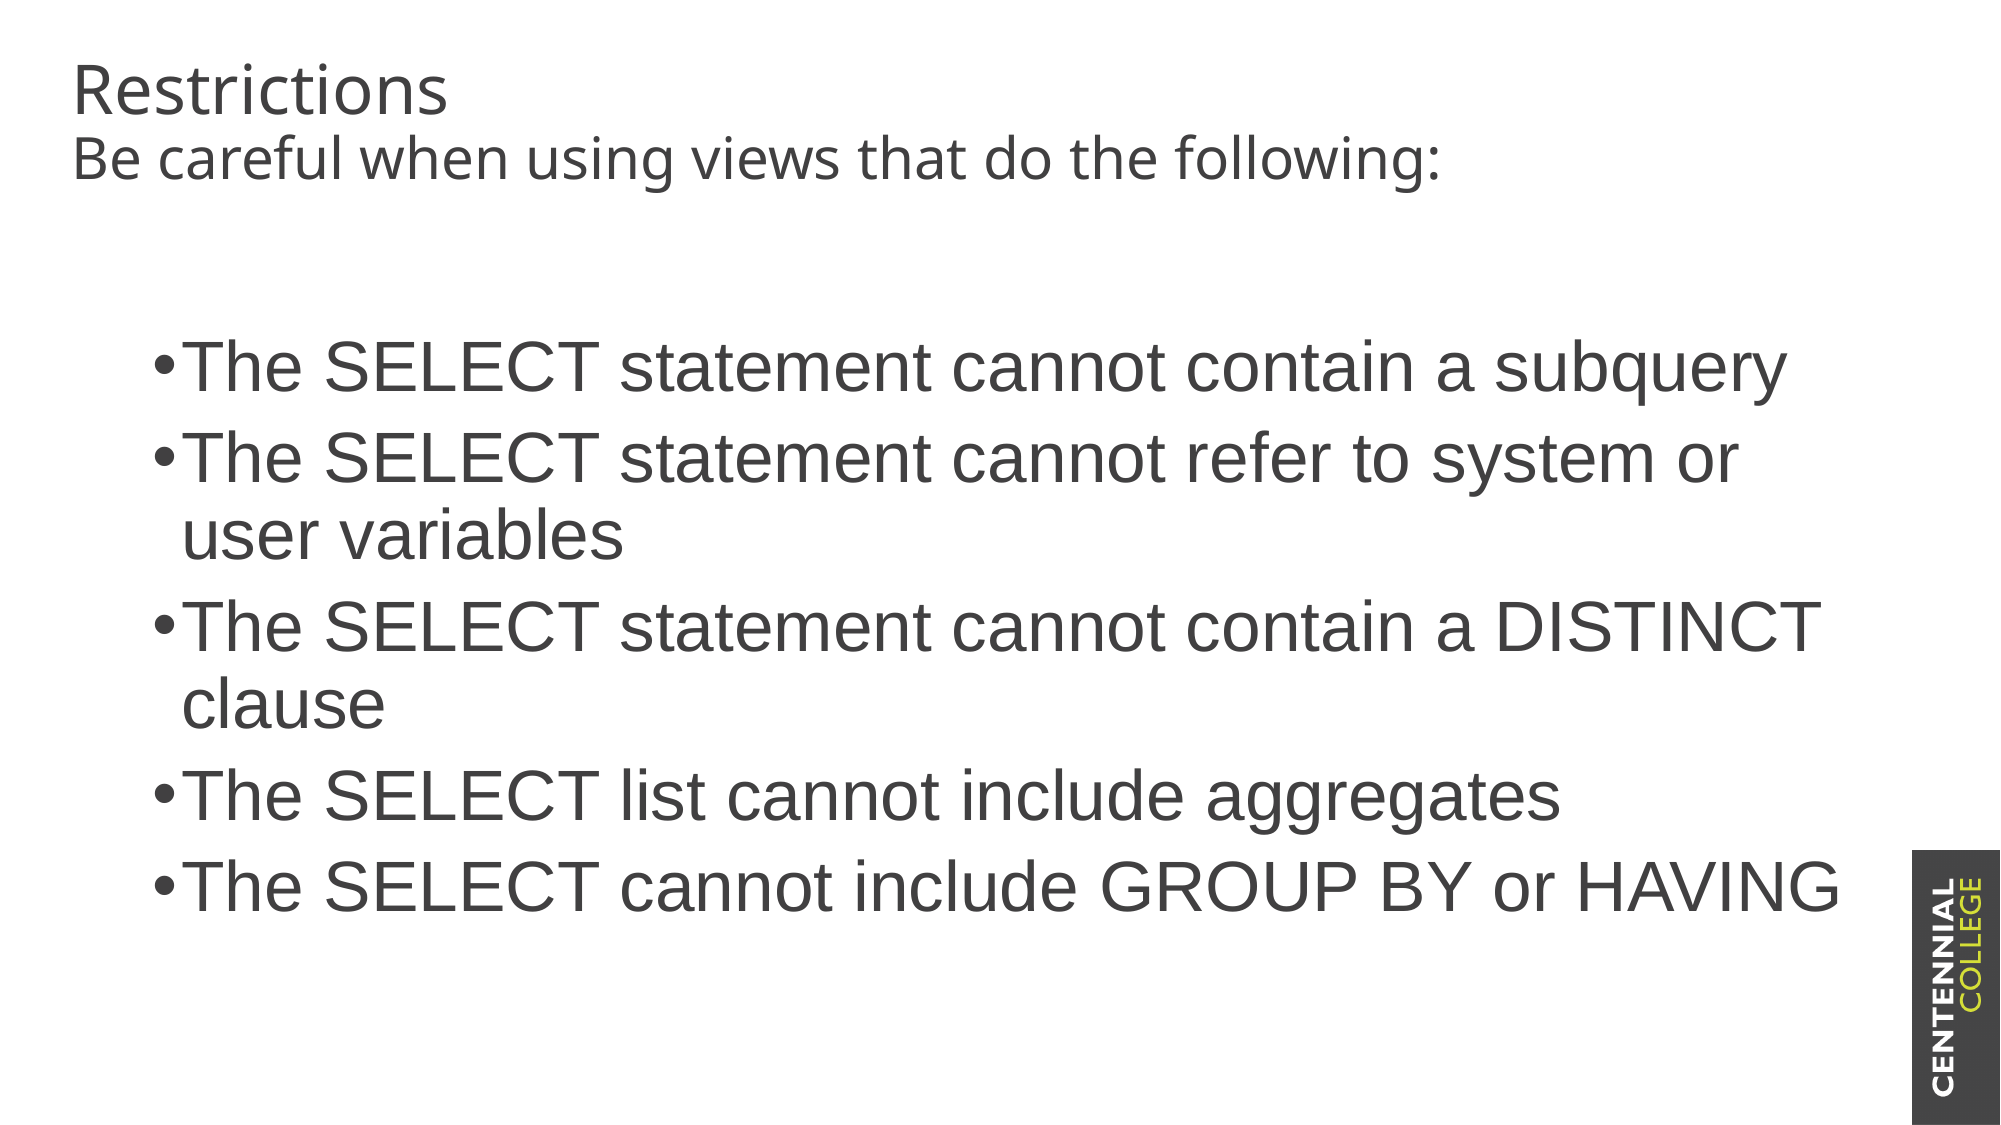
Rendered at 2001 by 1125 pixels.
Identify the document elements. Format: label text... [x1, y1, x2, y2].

list The SELECT statement cannot contain a subquery The SELECT statement cannot refer to system or user variables The SELECT statement cannot contain a DISTINCT clause The SELECT list cannot include aggregates The SELECT cannot include GROUP BY or HAVING [137, 229, 1863, 1014]
picture [1912, 850, 2000, 1125]
title Restrictions Be careful when using views that do the following: [56, 60, 1782, 188]
